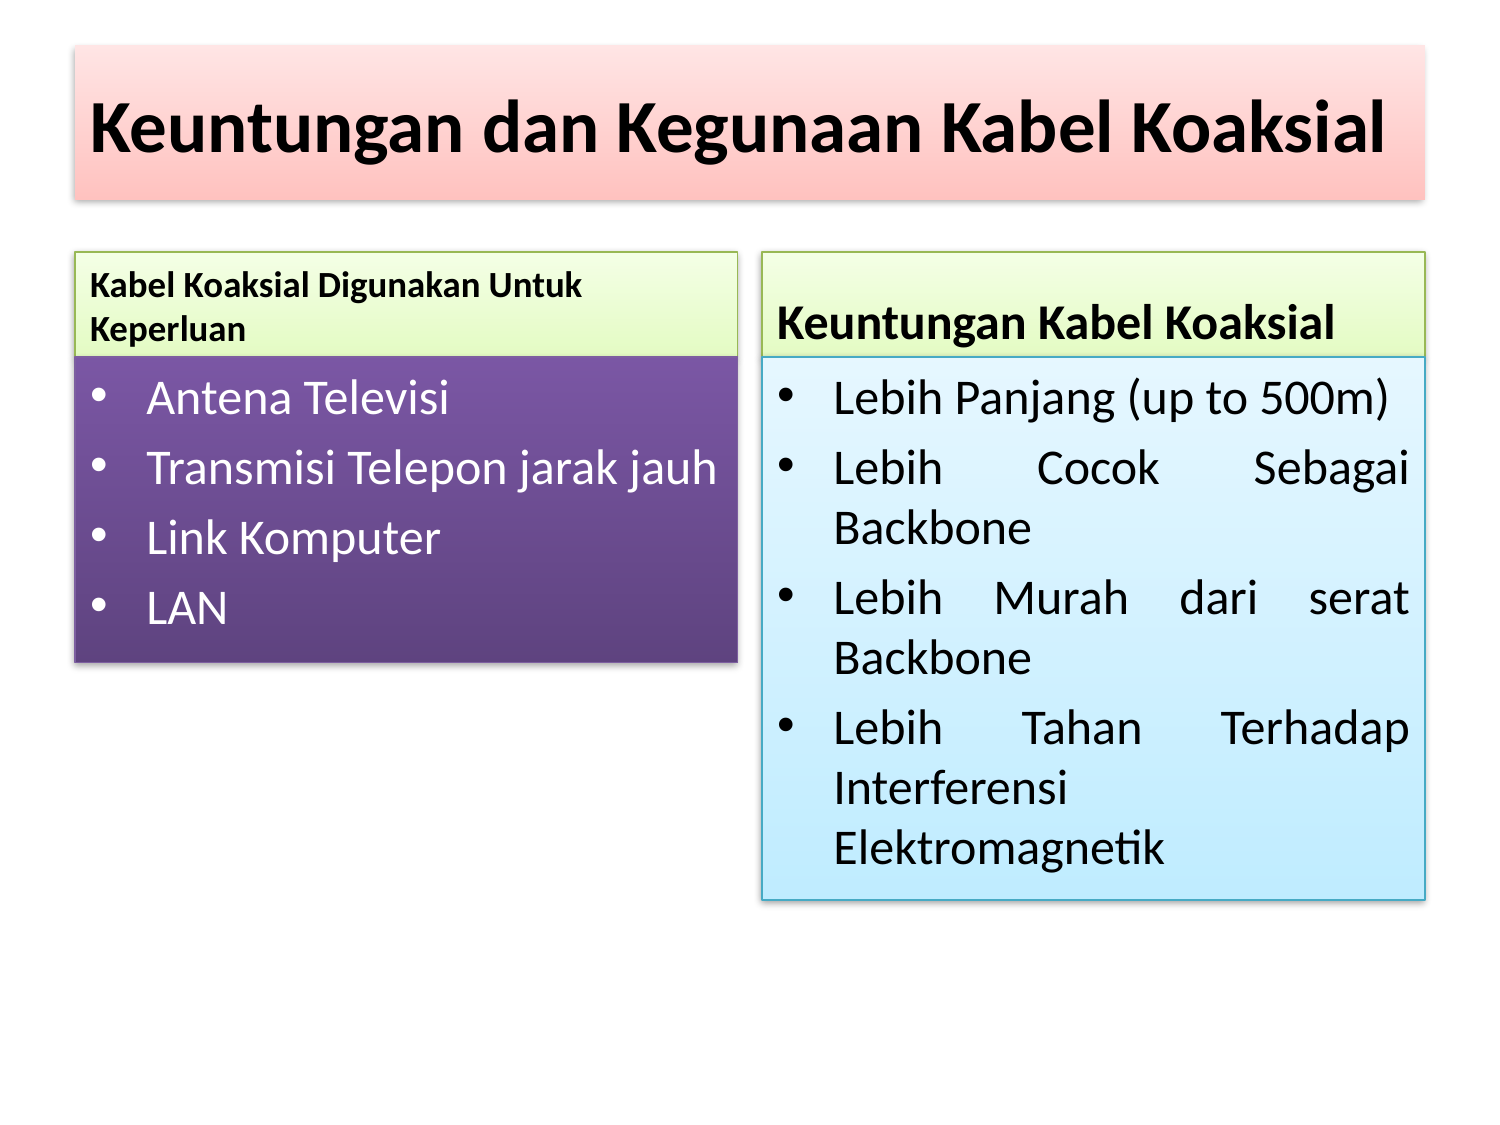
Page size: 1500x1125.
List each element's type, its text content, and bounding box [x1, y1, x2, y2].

title Keuntungan dan Kegunaan Kabel Koaksial [74, 44, 1426, 201]
list Lebih Panjang (up to 500m) Lebih Cocok Sebagai Backbone Lebih Murah dari serat Backbone Lebih Tahan Terhadap Interferensi Elektromagnetik [761, 356, 1426, 901]
list Kabel Koaksial Digunakan Untuk Keperluan [74, 251, 738, 356]
list Antena Televisi Transmisi Telepon jarak jauh Link Komputer LAN [74, 356, 738, 663]
list Keuntungan Kabel Koaksial [761, 251, 1426, 355]
